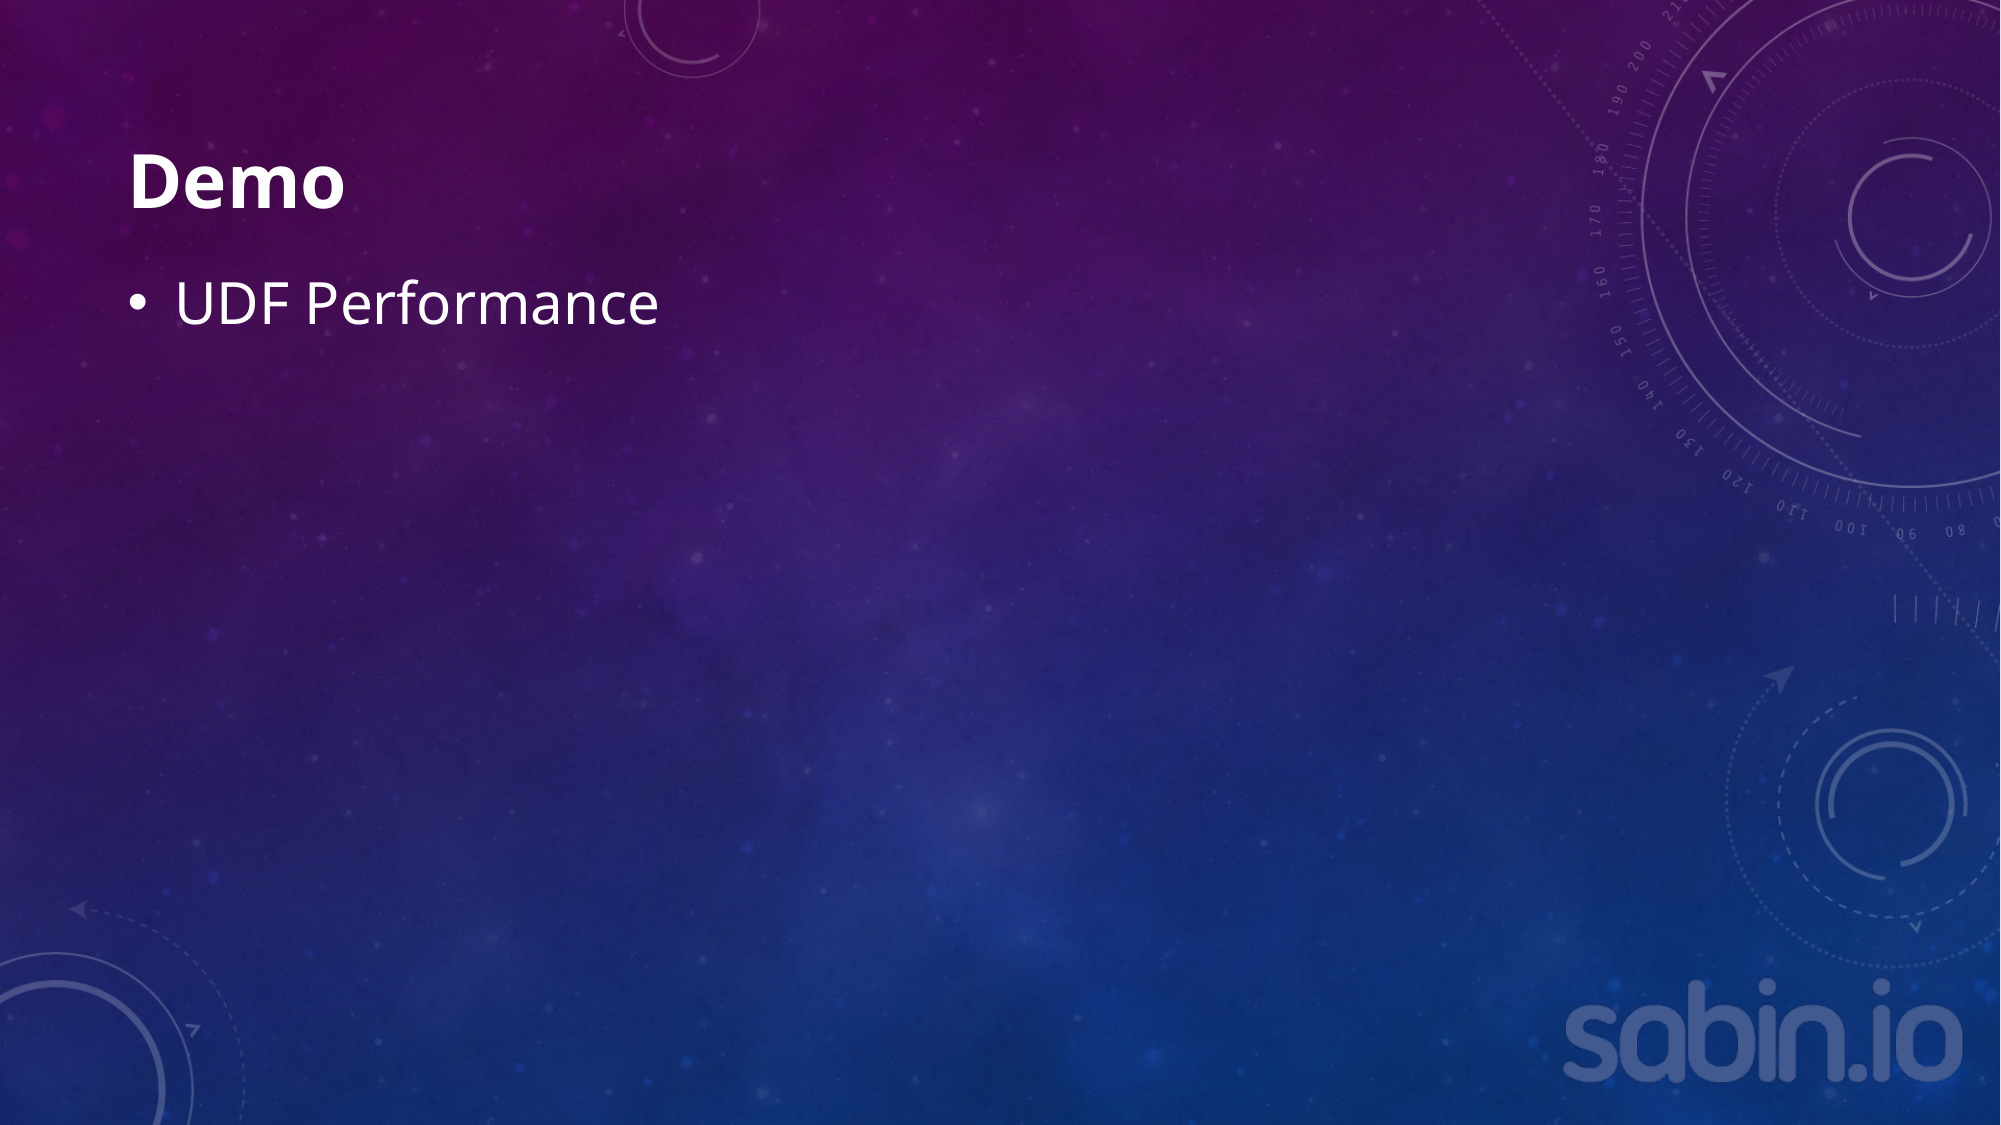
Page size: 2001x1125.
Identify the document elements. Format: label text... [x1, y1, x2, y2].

list UDF Performance [112, 258, 1775, 951]
picture [0, 0, 2001, 1125]
title Demo [112, 99, 1775, 258]
